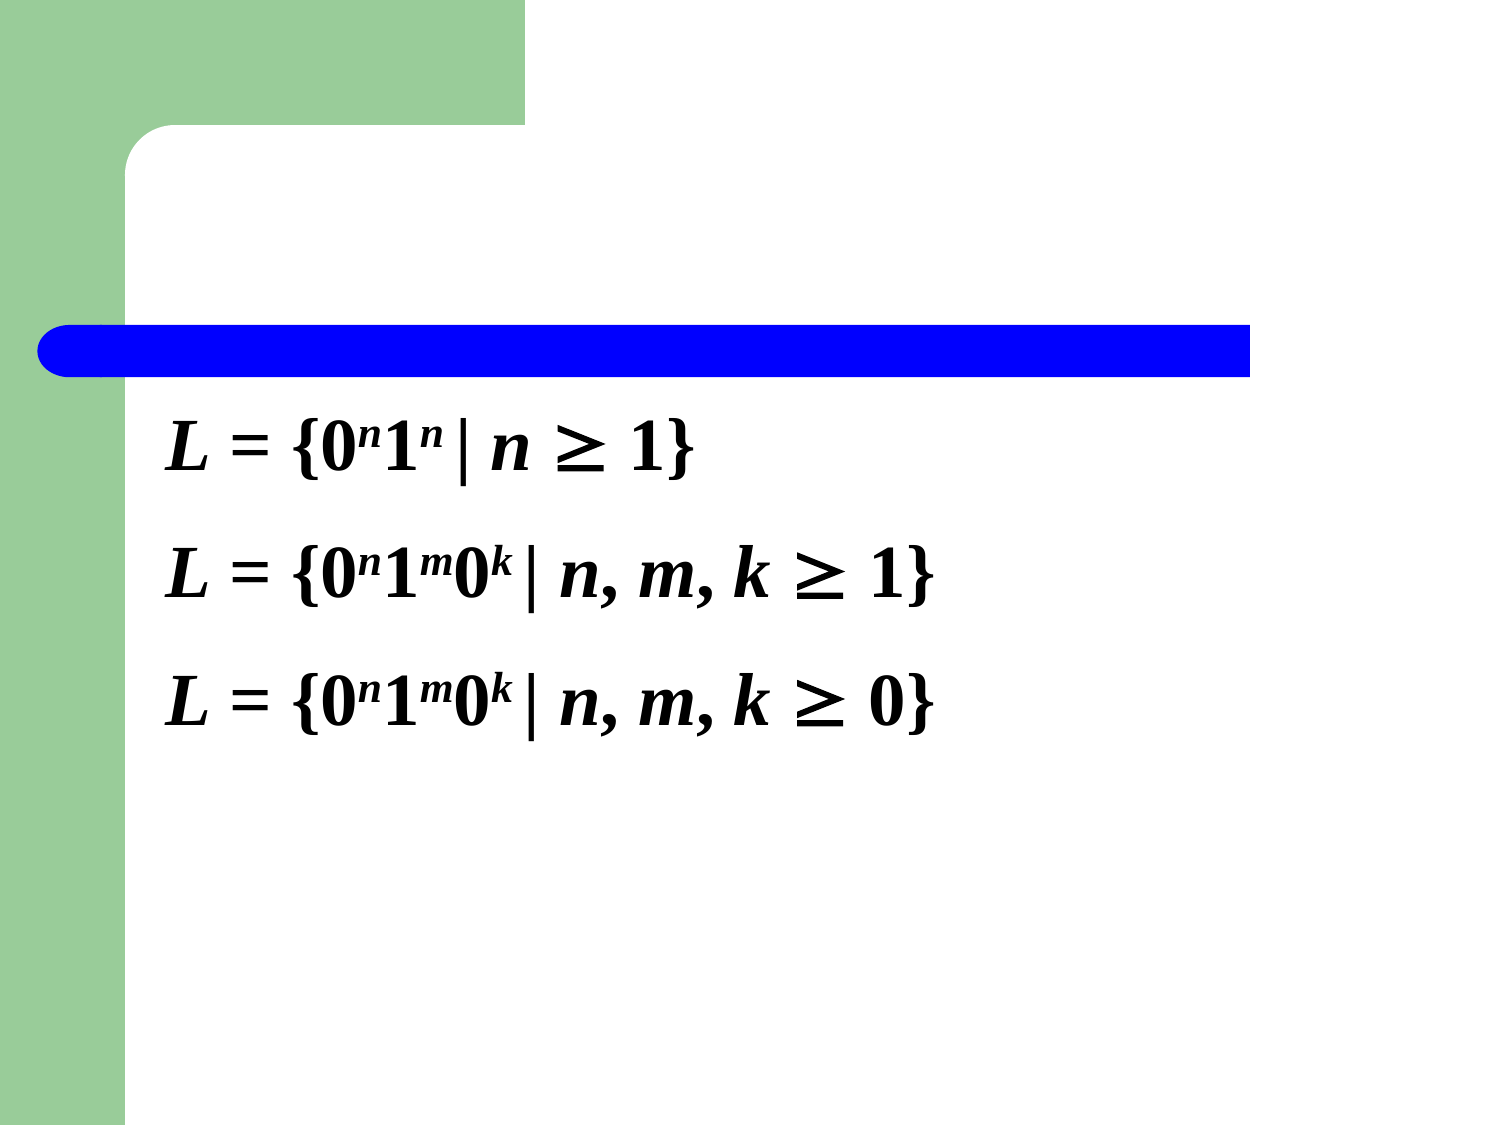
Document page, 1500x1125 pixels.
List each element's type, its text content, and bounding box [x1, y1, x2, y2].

list L = {0n1n | n  1} L = {0n1m0k | n, m, k  1} L = {0n1m0k | n, m, k  0} [149, 387, 1463, 1001]
